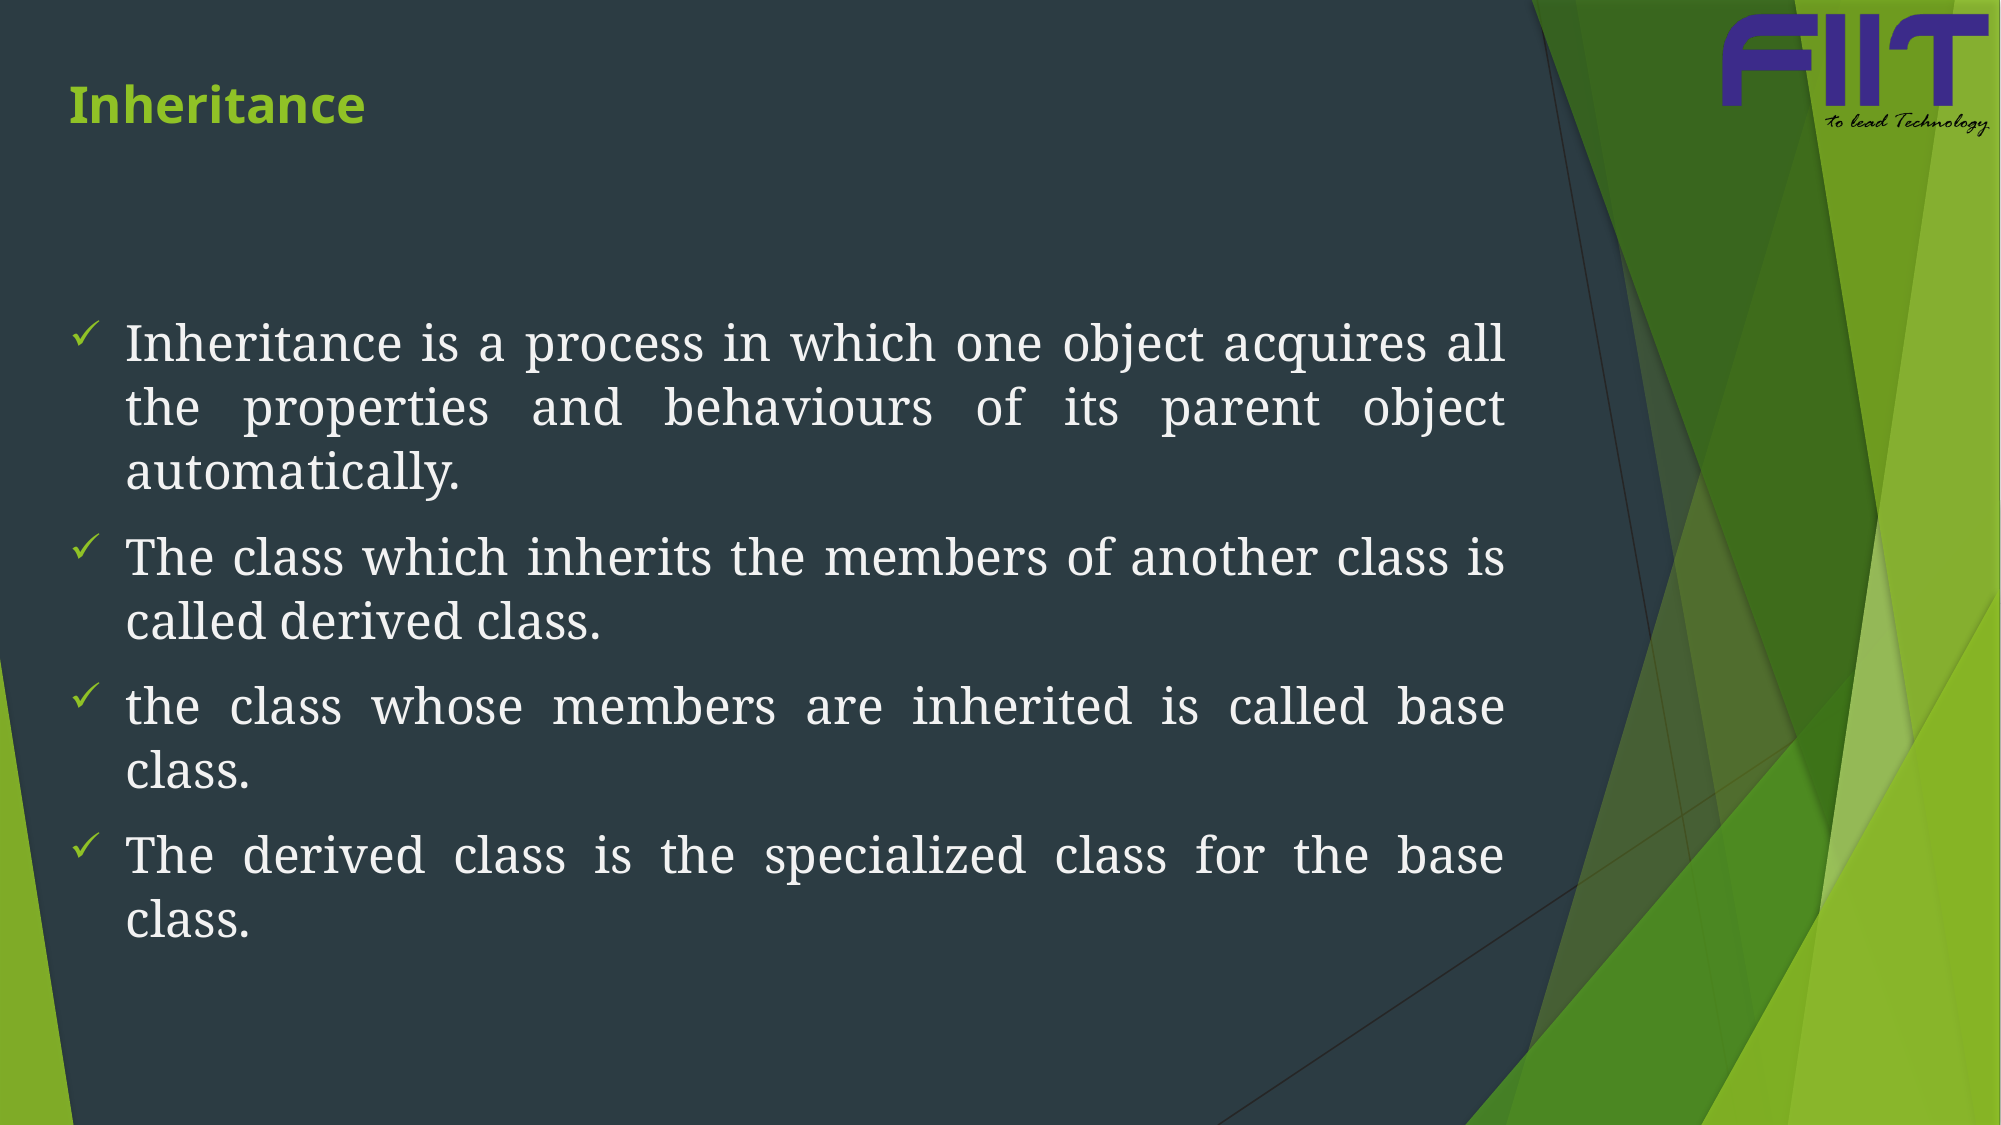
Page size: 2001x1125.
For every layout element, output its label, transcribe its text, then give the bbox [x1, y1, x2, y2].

title Inheritance [54, 65, 1522, 202]
picture [1712, 0, 2000, 141]
list Inheritance is a process in which one object acquires all the properties and behaviours of its parent object automatically. The class which inherits the members of another class is called derived class. the class whose members are inherited is called base class. The derived class is the specialized class for the base class. [54, 202, 1522, 1060]
